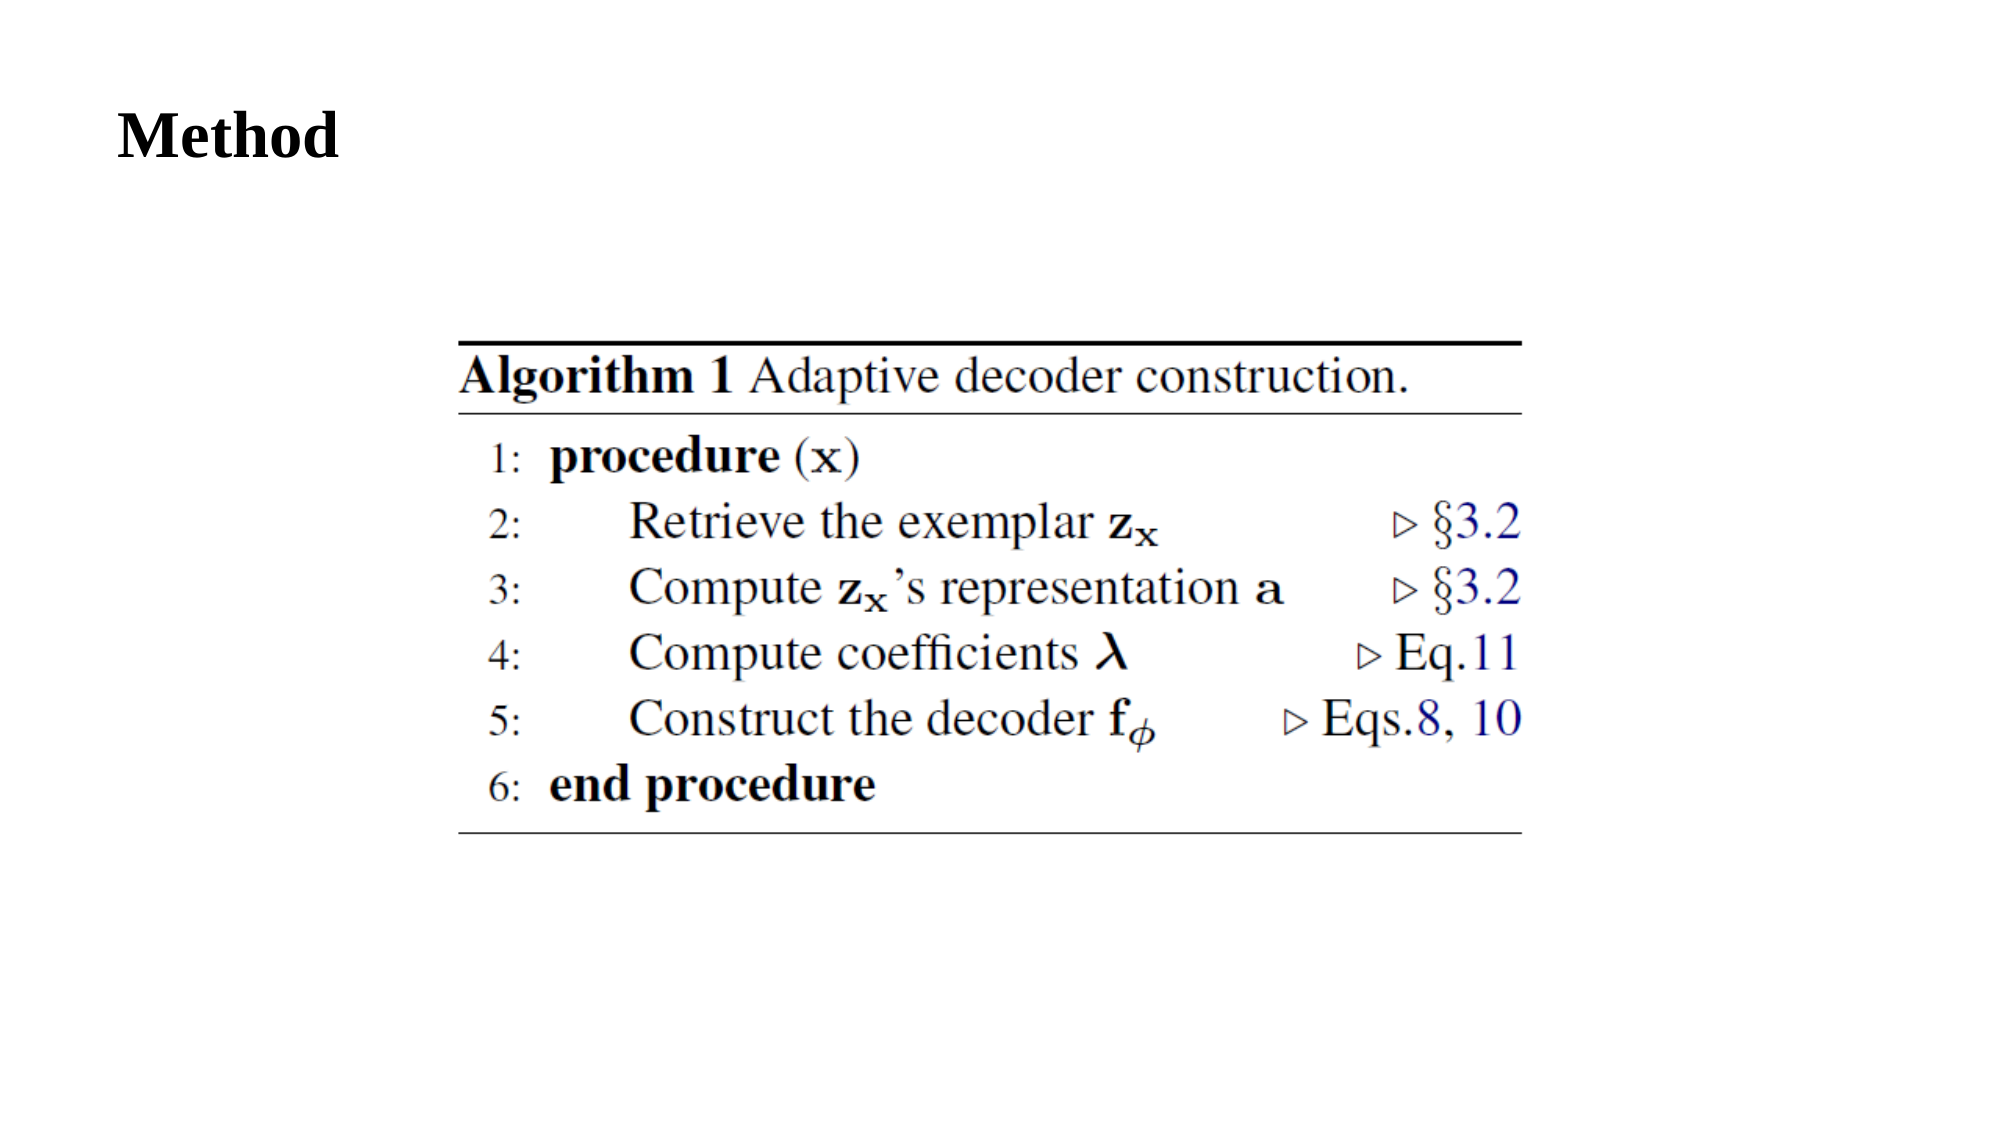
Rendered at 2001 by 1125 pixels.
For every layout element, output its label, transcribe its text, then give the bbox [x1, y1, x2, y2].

picture [443, 324, 1541, 853]
text_box Method [102, 83, 1477, 179]
